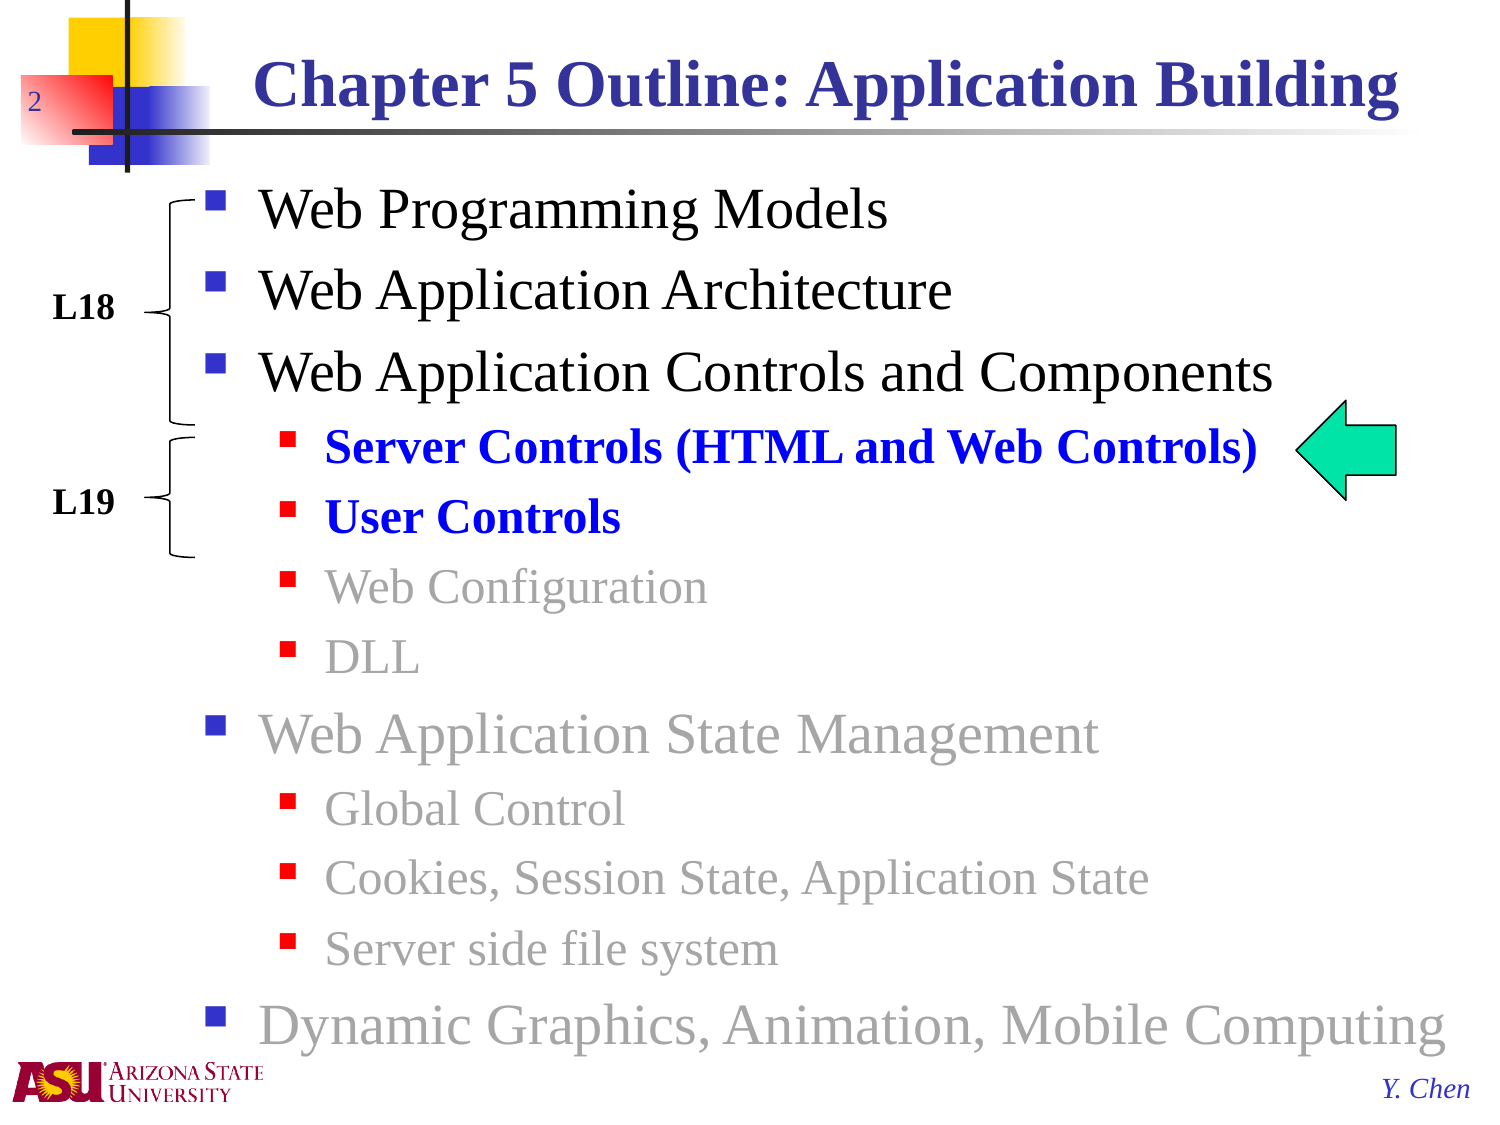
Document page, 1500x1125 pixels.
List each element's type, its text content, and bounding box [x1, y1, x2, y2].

list Web Programming Models Web Application Architecture Web Application Controls and Components Server Controls (HTML and Web Controls) User Controls Web Configuration DLL Web Application State Management Global Control Cookies, Session State, Application State Server side file system Dynamic Graphics, Animation, Mobile Computing [187, 162, 1500, 1088]
text_box [144, 199, 195, 425]
text_box [1295, 400, 1396, 501]
text_box L18 [38, 274, 131, 335]
slide_number 2 [12, 49, 126, 126]
picture [12, 1062, 263, 1102]
text_box L19 [38, 469, 131, 530]
text_box [144, 437, 195, 558]
title Chapter 5 Outline: Application Building [237, 24, 1488, 128]
